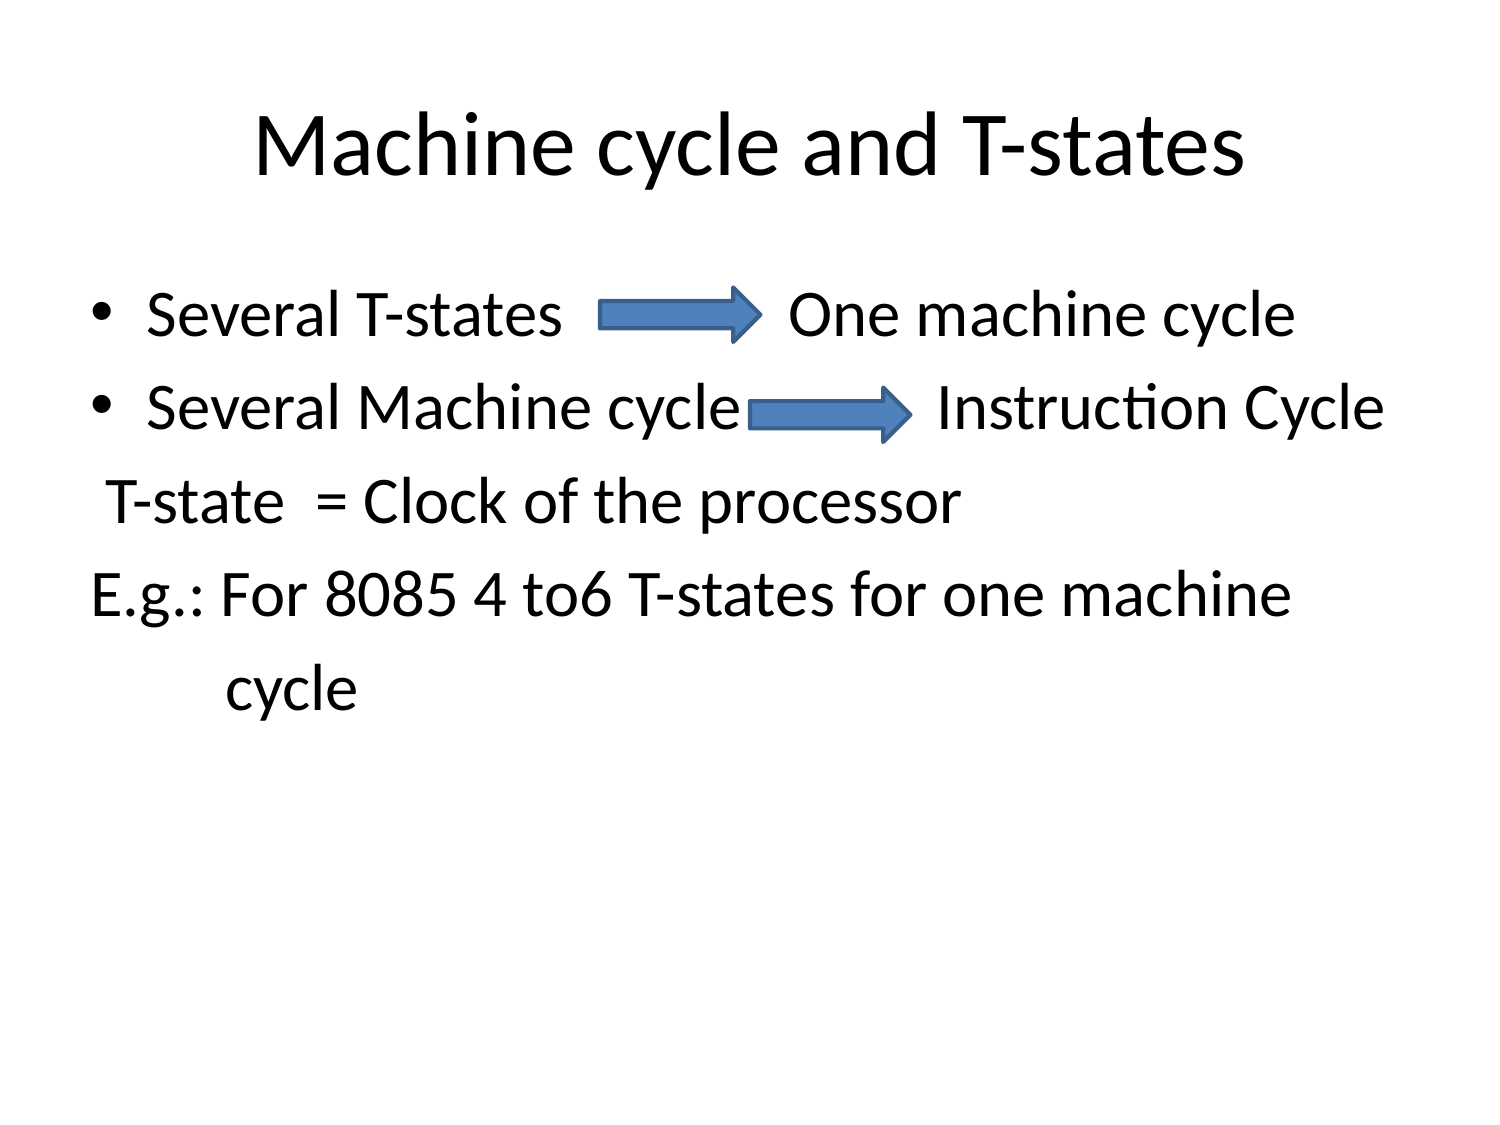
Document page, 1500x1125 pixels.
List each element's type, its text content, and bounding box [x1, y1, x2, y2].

list Several T-states One machine cycle Several Machine cycle Instruction Cycle T-state = Clock of the processor E.g.: For 8085 4 to6 T-states for one machine cycle [75, 262, 1425, 1005]
text_box [597, 285, 763, 344]
title Machine cycle and T-states [75, 45, 1425, 233]
text_box [747, 385, 913, 444]
